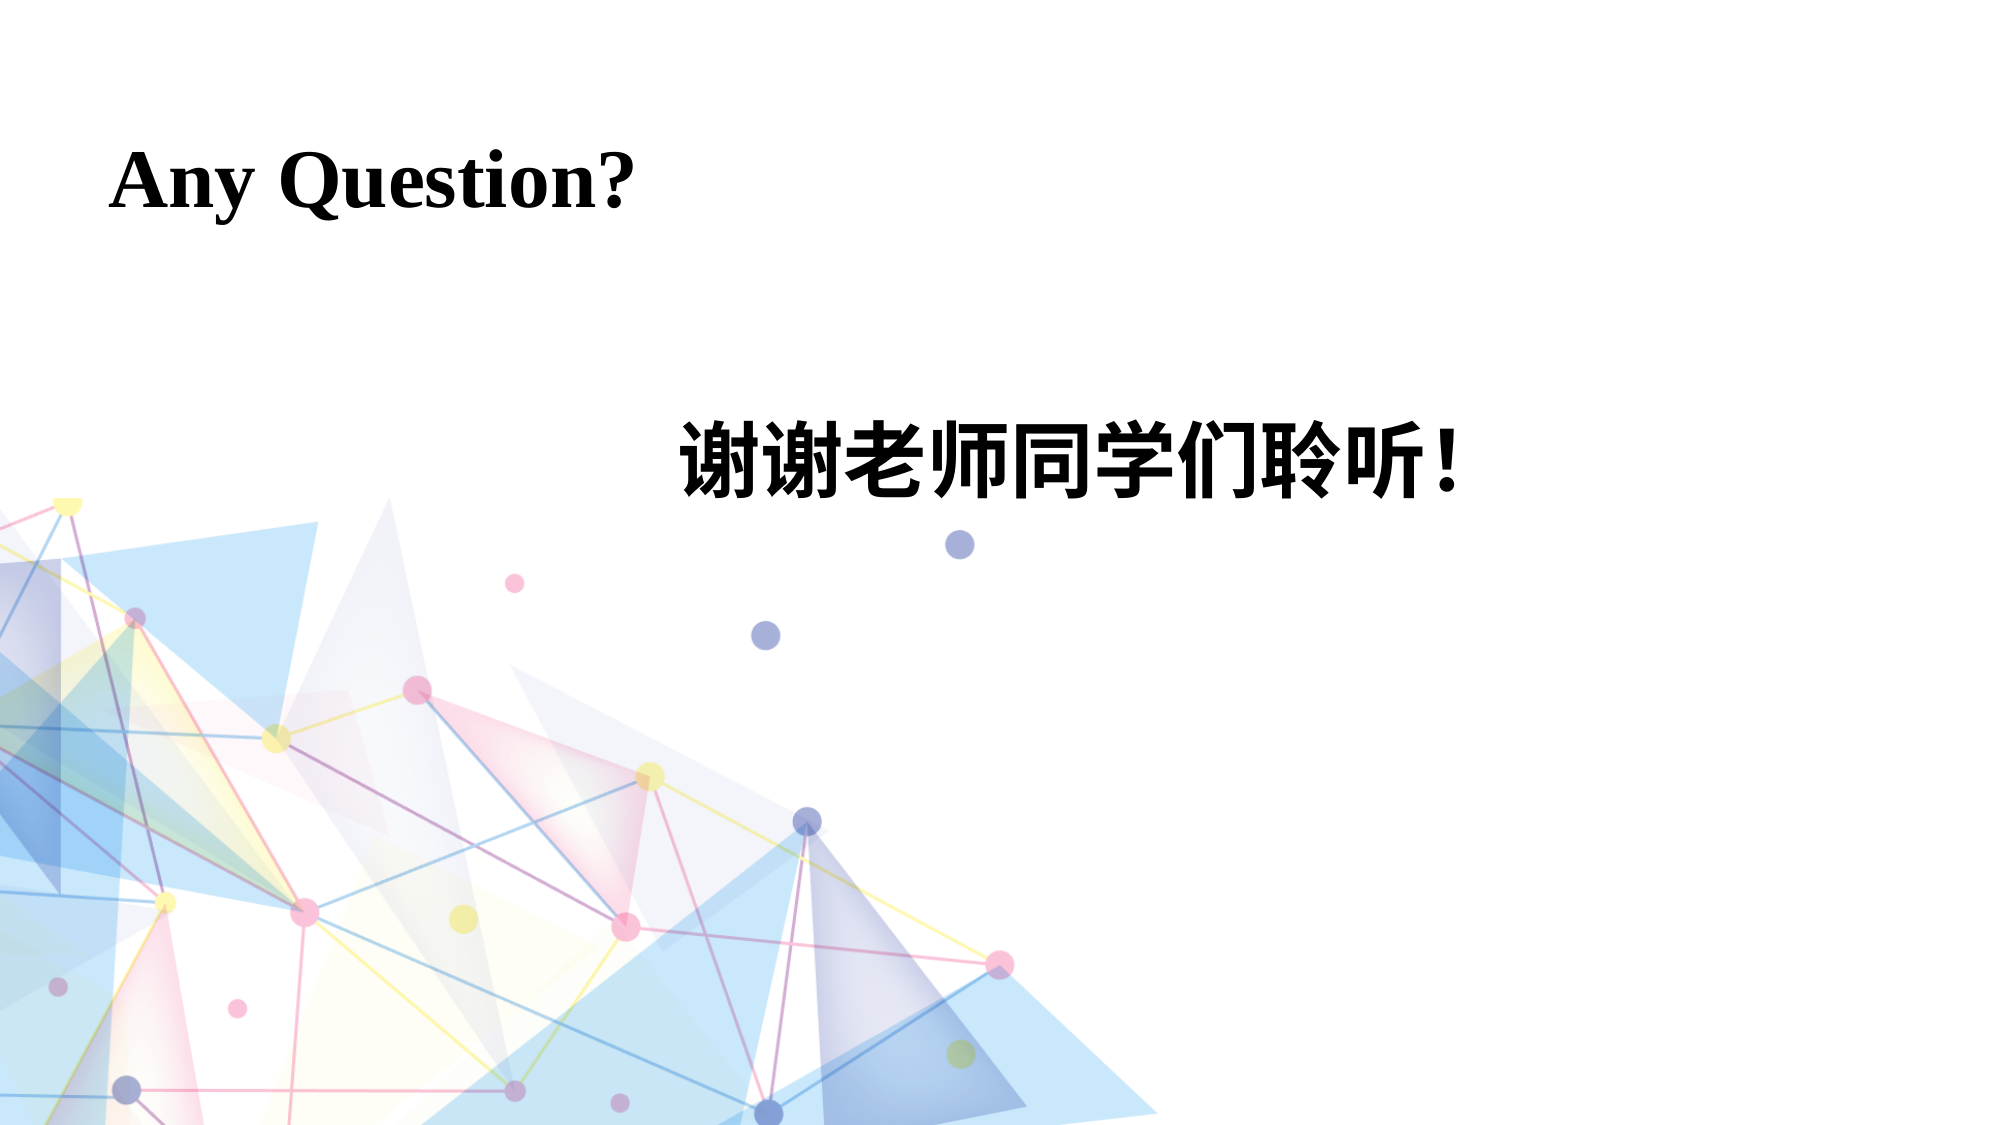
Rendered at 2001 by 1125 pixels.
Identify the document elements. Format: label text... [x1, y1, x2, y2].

text_box 谢谢老师同学们聆听！ [662, 372, 1588, 517]
title Any Question? [93, 89, 881, 234]
picture [0, 498, 1301, 1125]
